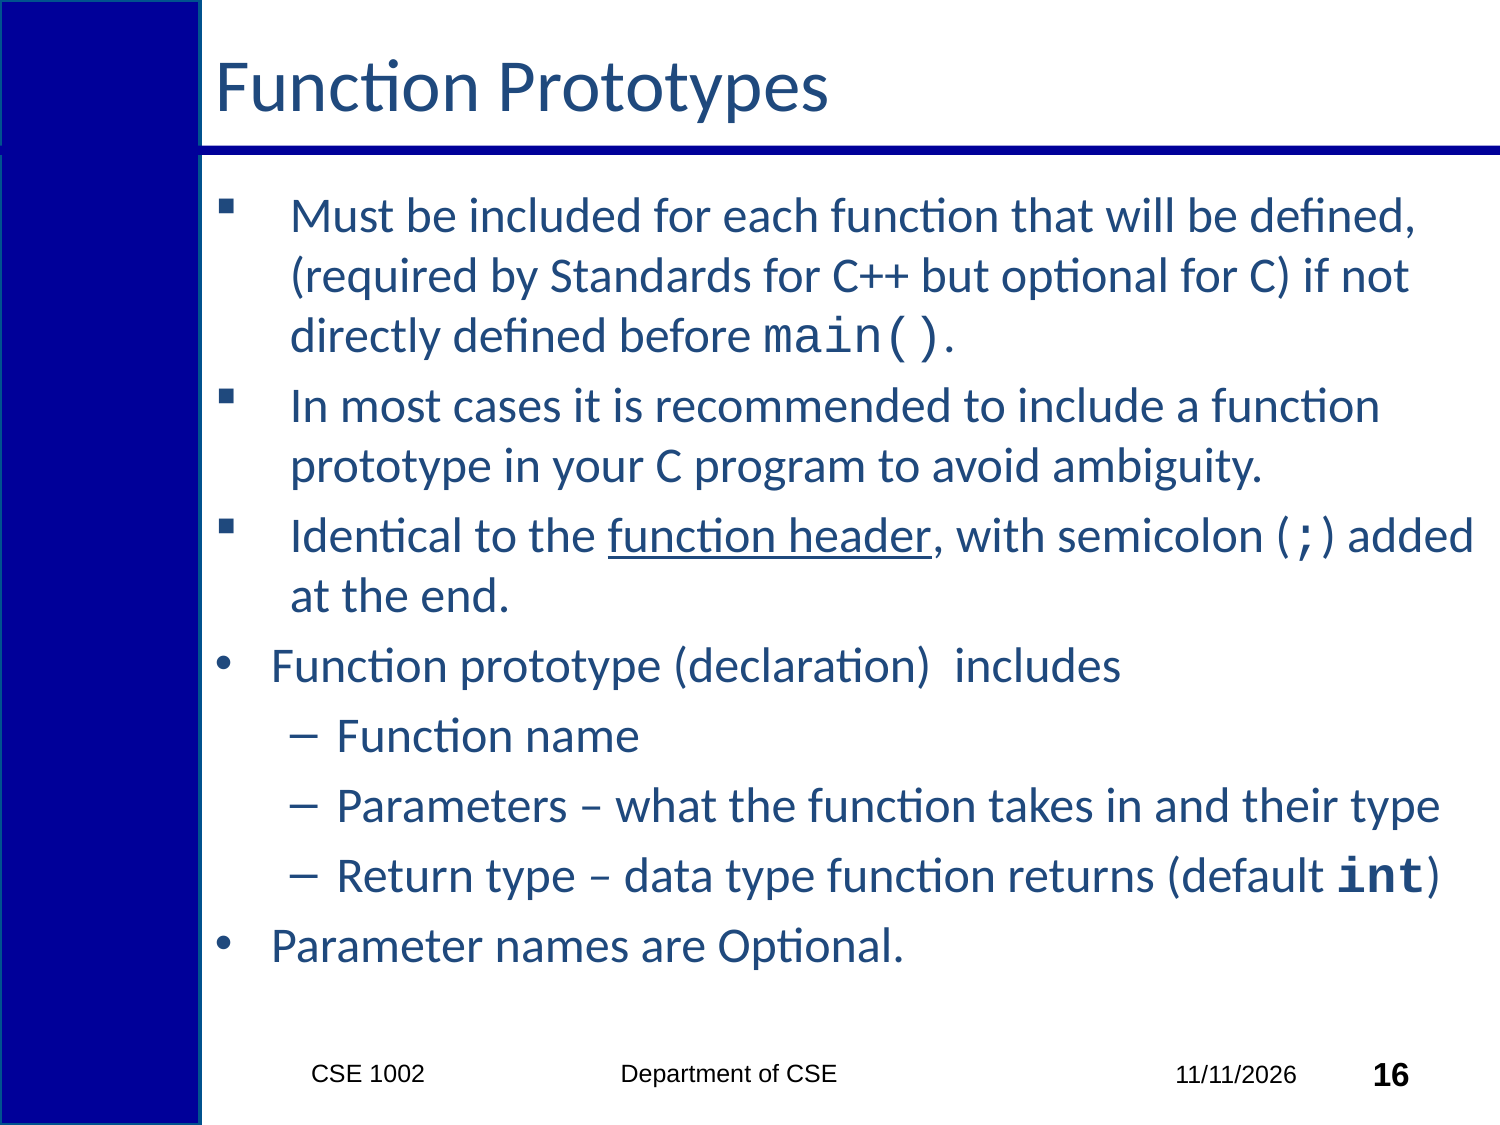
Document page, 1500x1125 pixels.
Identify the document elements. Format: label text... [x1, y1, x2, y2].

slide_number 16 [1312, 1042, 1425, 1103]
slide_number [1050, 1043, 1313, 1104]
title Function Prototypes [200, 24, 1375, 138]
footer CSE 1002 Department of CSE [212, 1042, 938, 1103]
list Must be included for each function that will be defined, (required by Standards for C++ but optional for C) if not directly defined before main(). In most cases it is recommended to include a function prototype in your C program to avoid ambiguity. Identical to the function header, with semicolon (;) added at the end. Function prototype (declaration) includes Function name Parameters – what the function takes in and their type Return type – data type function returns (default int) Parameter names are Optional. [200, 174, 1500, 1005]
